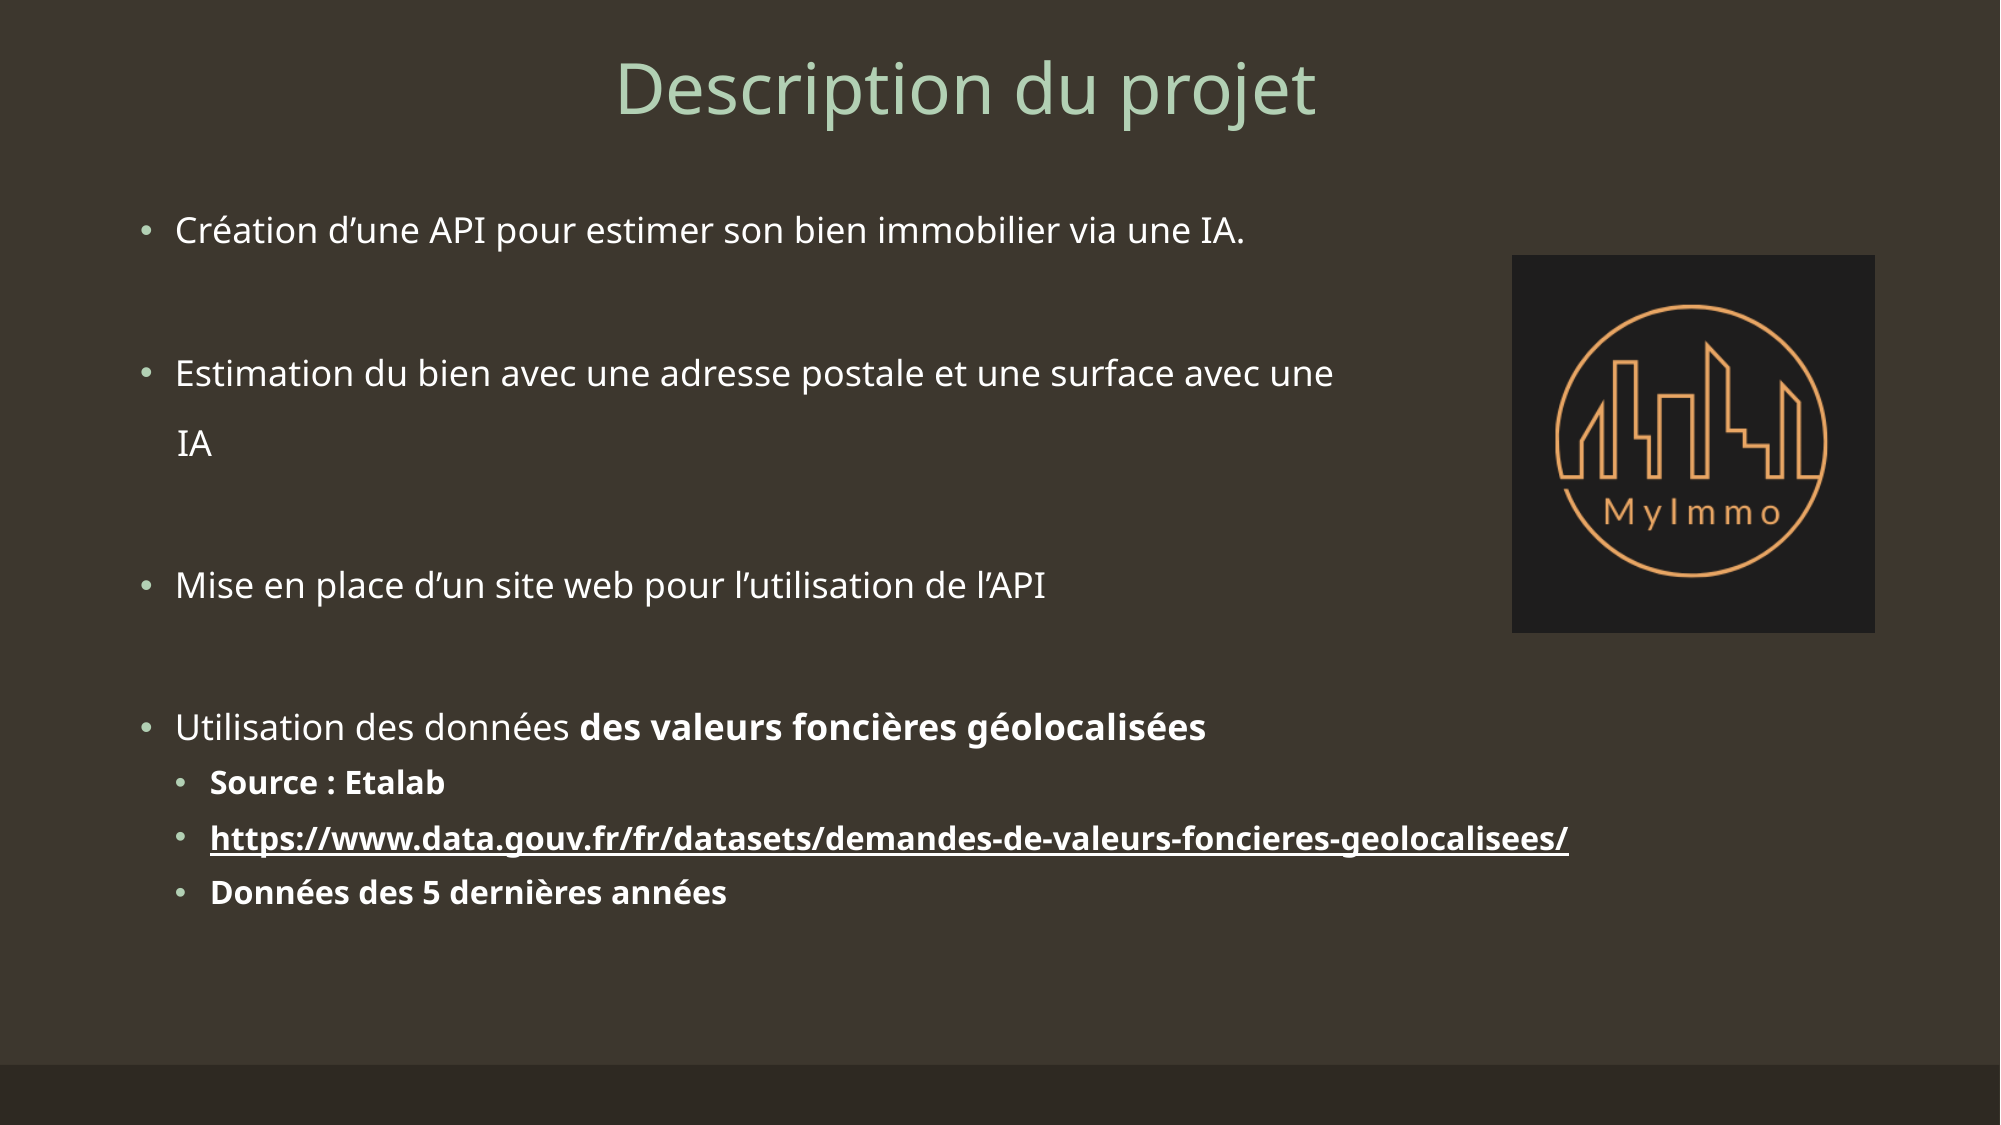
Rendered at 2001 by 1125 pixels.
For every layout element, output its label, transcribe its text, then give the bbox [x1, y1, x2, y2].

picture [1512, 255, 1875, 633]
list Création d’une API pour estimer son bien immobilier via une IA. Estimation du bien avec une adresse postale et une surface avec une IA Mise en place d’un site web pour l’utilisation de l’API Utilisation des données des valeurs foncières géolocalisées Source : Etalab https://www.data.gouv.fr/fr/datasets/demandes-de-valeurs-foncieres-geolocalisees/ Données des 5 dernières années [125, 205, 1851, 920]
title Description du projet [103, 24, 1829, 138]
